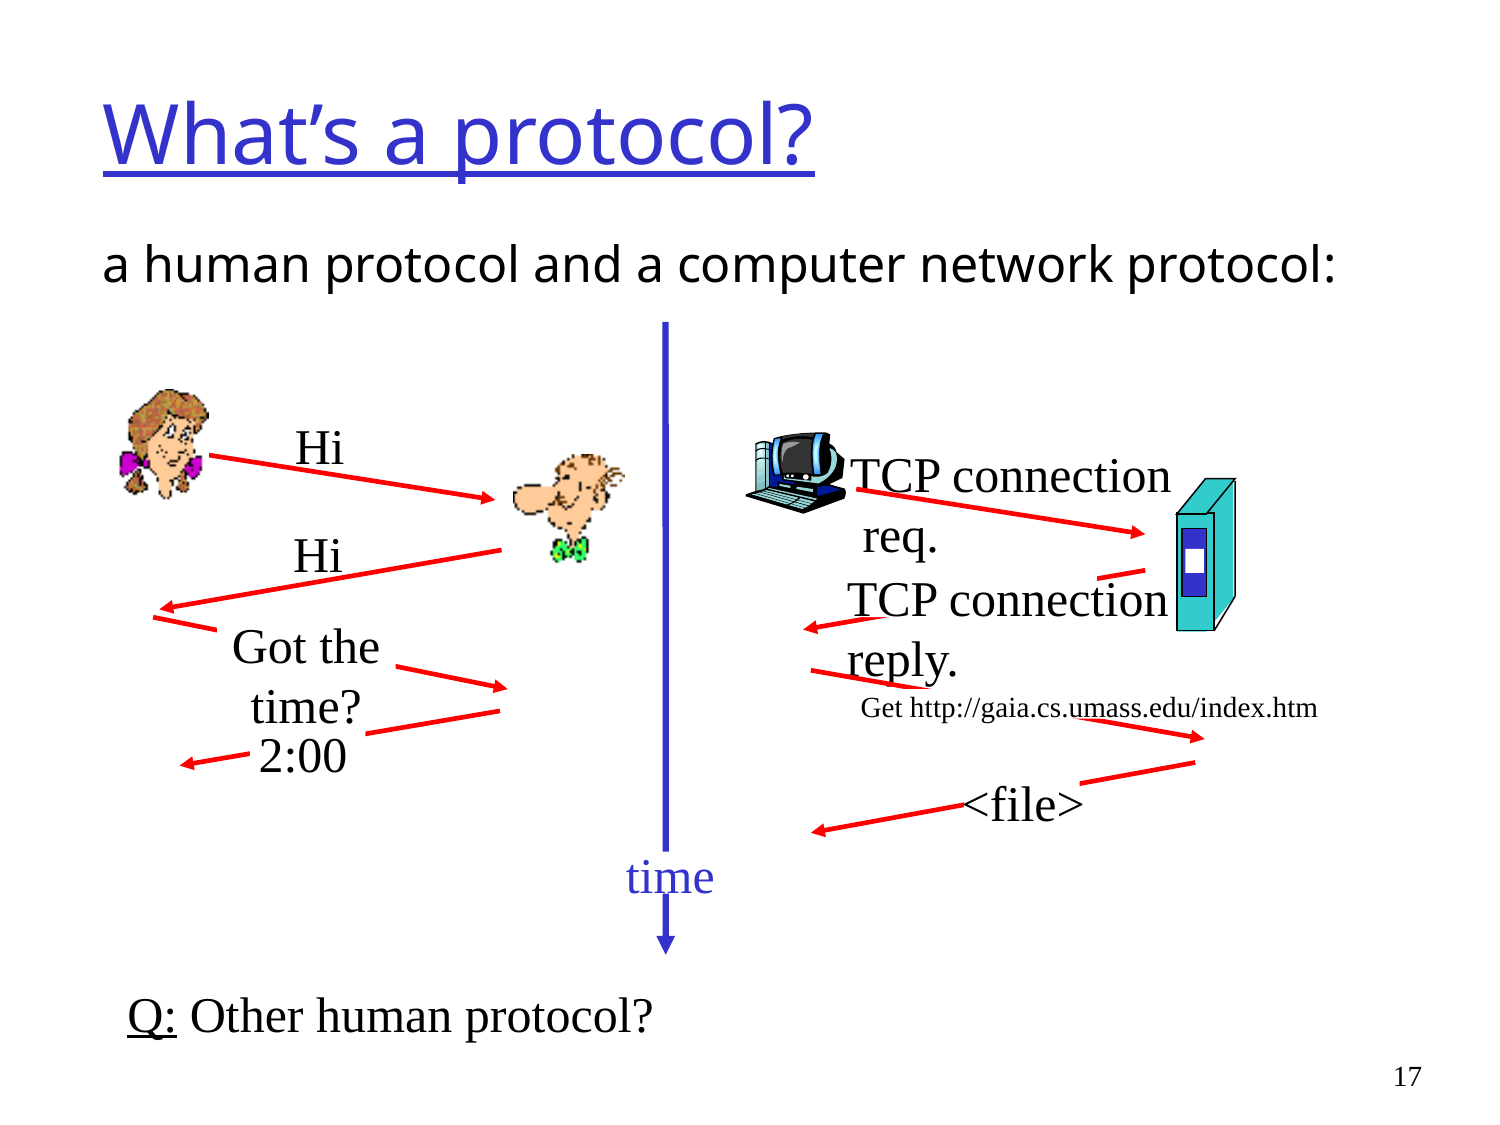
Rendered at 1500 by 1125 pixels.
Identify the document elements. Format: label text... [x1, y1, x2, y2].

text_box [856, 488, 1146, 539]
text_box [603, 835, 738, 911]
text_box TCP connection req. [835, 435, 1187, 571]
picture [513, 454, 625, 569]
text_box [745, 431, 848, 514]
text_box [659, 920, 672, 955]
list a human protocol and a computer network protocol: [87, 224, 1425, 338]
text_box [948, 763, 1099, 839]
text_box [216, 605, 396, 722]
text_box [810, 808, 943, 837]
text_box [179, 757, 229, 770]
text_box Q: Other human protocol? [112, 974, 838, 1063]
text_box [1176, 478, 1236, 632]
text_box [803, 621, 840, 634]
text_box Hi [278, 515, 359, 591]
text_box [401, 667, 508, 693]
slide_number 17 [1362, 1049, 1438, 1125]
text_box [159, 588, 278, 614]
title What’s a protocol? [87, 37, 1363, 224]
picture [116, 389, 209, 504]
text_box Hi [279, 407, 360, 483]
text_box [234, 715, 372, 791]
text_box [360, 478, 496, 505]
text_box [845, 558, 1170, 675]
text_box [845, 680, 1469, 732]
